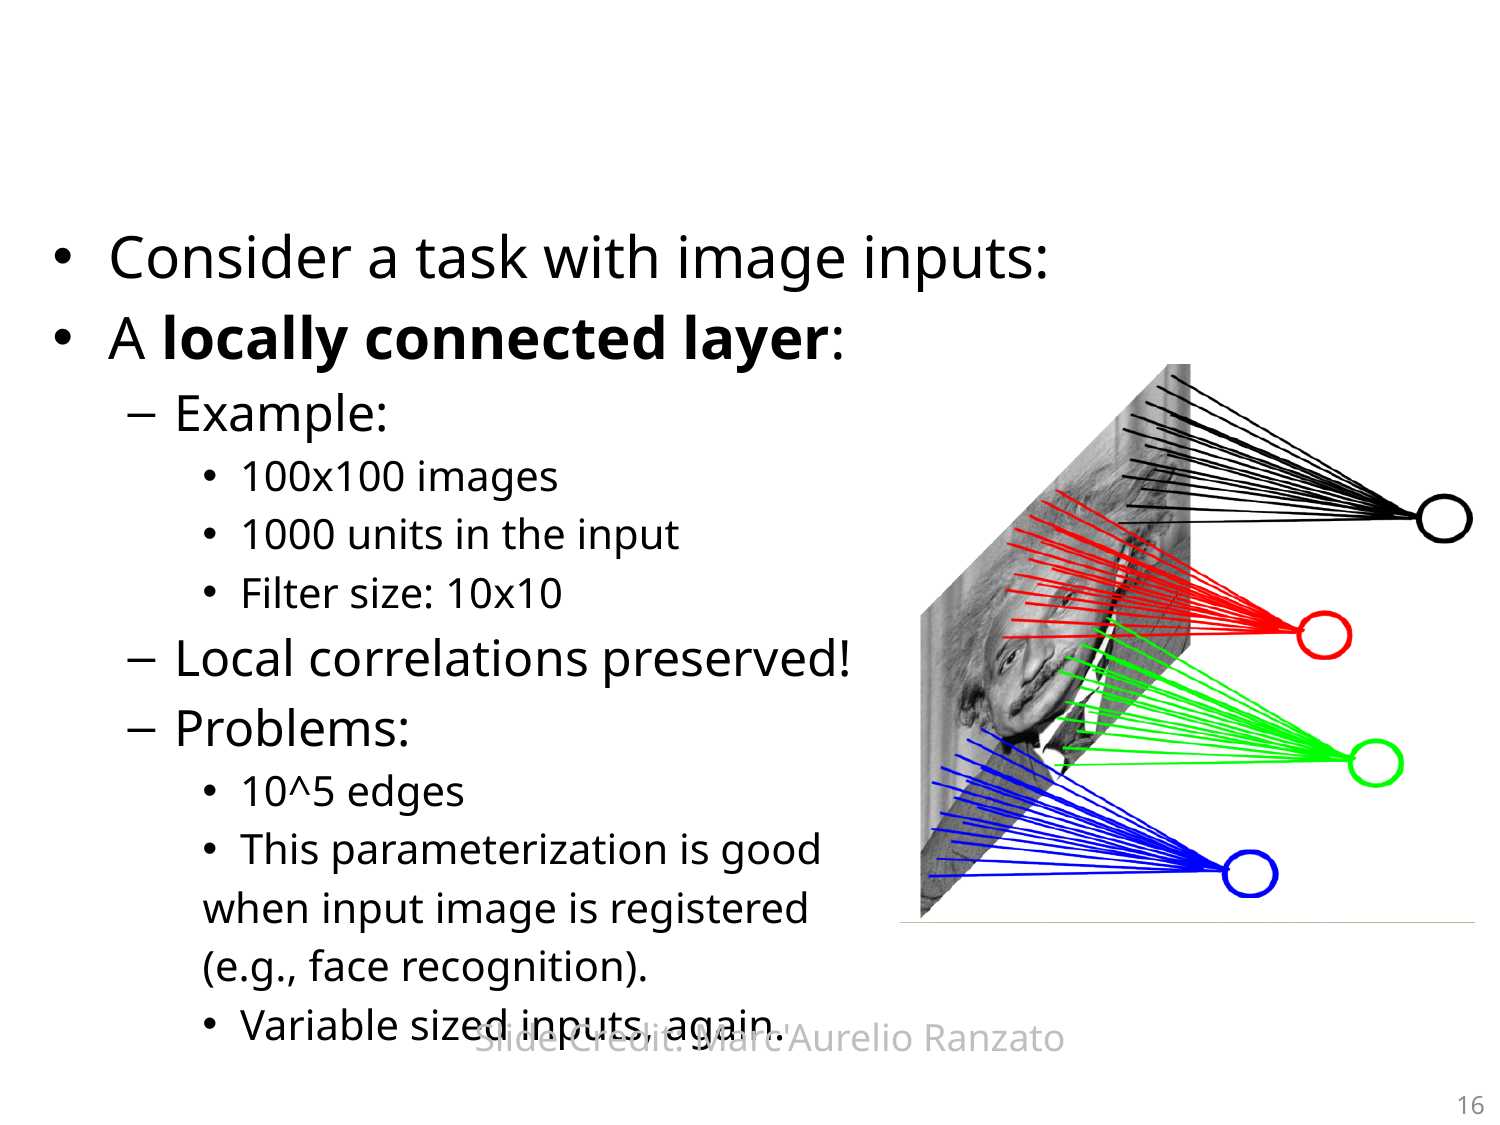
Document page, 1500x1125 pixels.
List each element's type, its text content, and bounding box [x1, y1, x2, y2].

picture [899, 364, 1476, 923]
text_box Slide Credit: Marc'Aurelio Ranzato [459, 1006, 1082, 1067]
list Consider a task with image inputs: A locally connected layer: Example: 100x100 images 1000 units in the input Filter size: 10x10 Local correlations preserved! Problems: 10^5 edges This parameterization is good when input image is registered (e.g., face recognition). Variable sized inputs, again. [37, 212, 1463, 1075]
slide_number 16 [1149, 1087, 1500, 1125]
